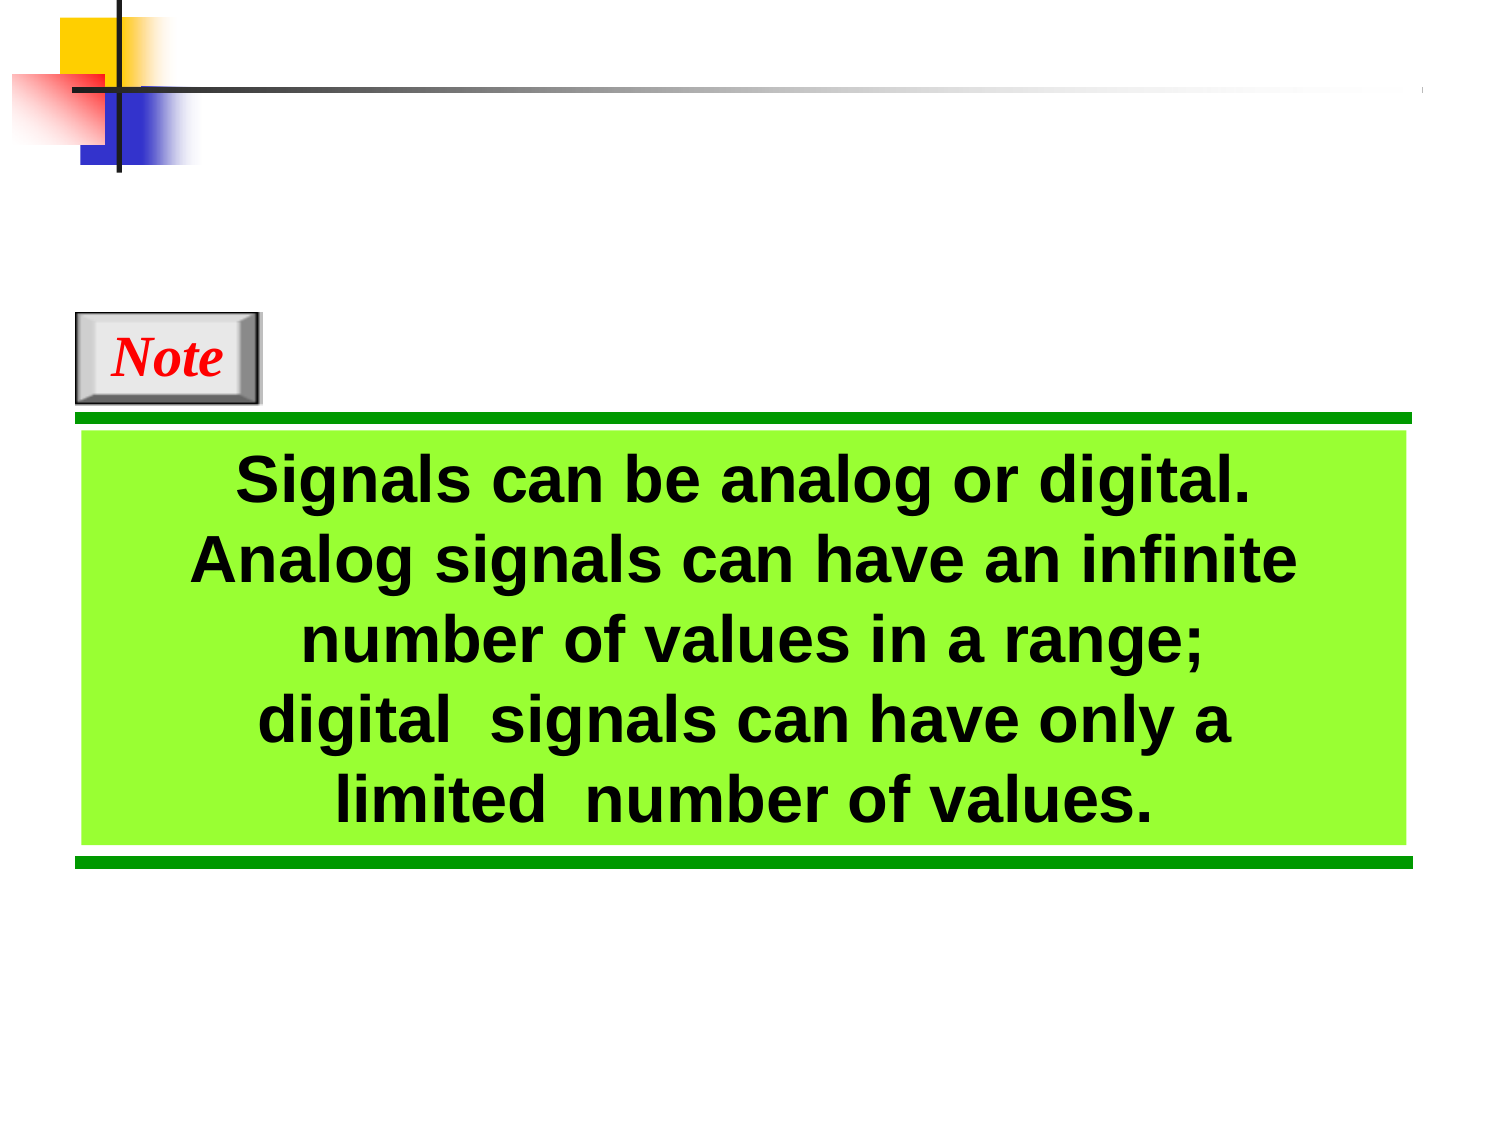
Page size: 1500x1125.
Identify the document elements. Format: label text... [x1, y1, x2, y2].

picture [74, 312, 263, 406]
title Signals can be analog or digital. Analog signals can have an infinite number of values in a range; digital signals can have only a limited number of values. [181, 433, 1307, 836]
text_box [81, 430, 1407, 846]
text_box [12, 0, 1423, 173]
